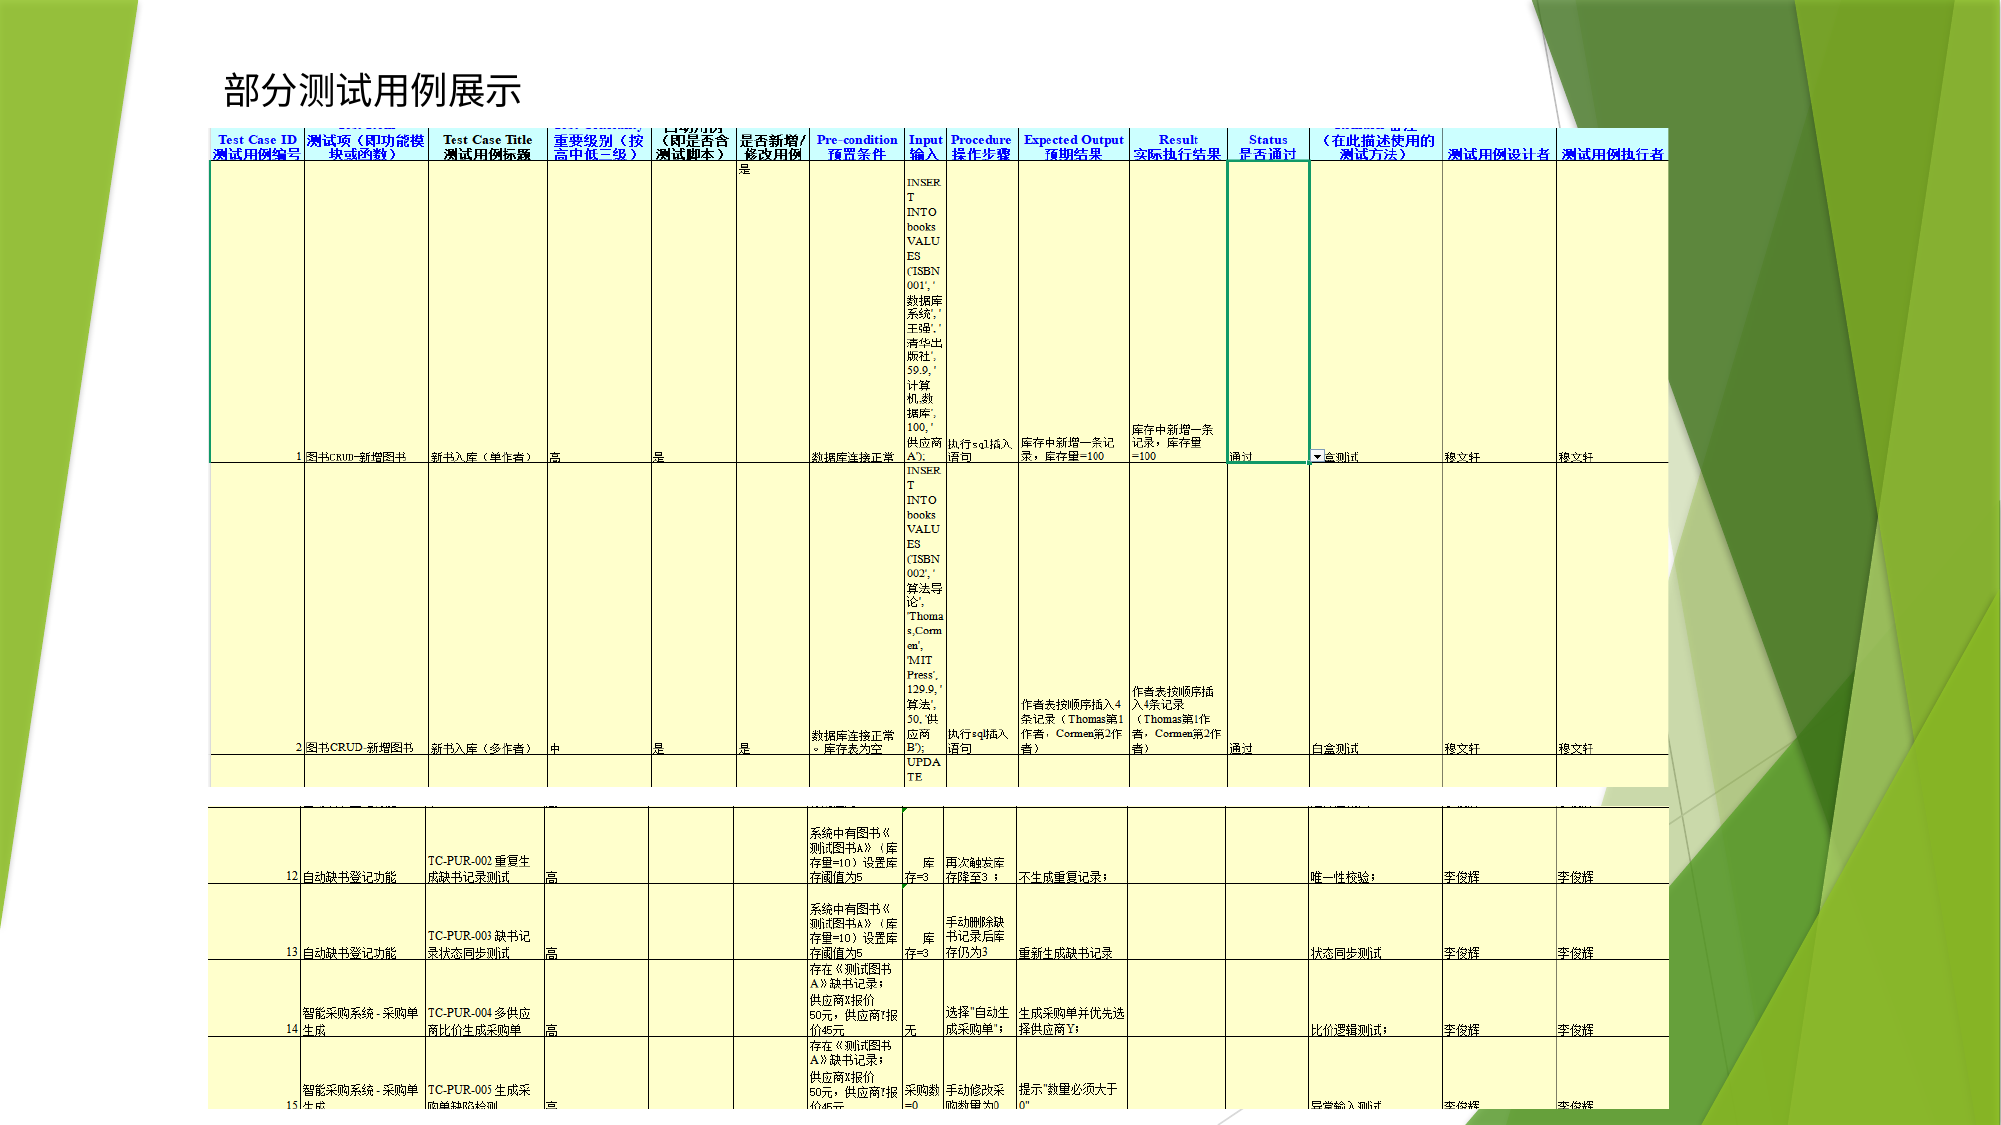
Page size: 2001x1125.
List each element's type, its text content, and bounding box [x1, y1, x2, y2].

text_box 部分测试用例展示 [208, 59, 885, 120]
picture [207, 128, 1669, 788]
picture [207, 806, 1669, 1110]
